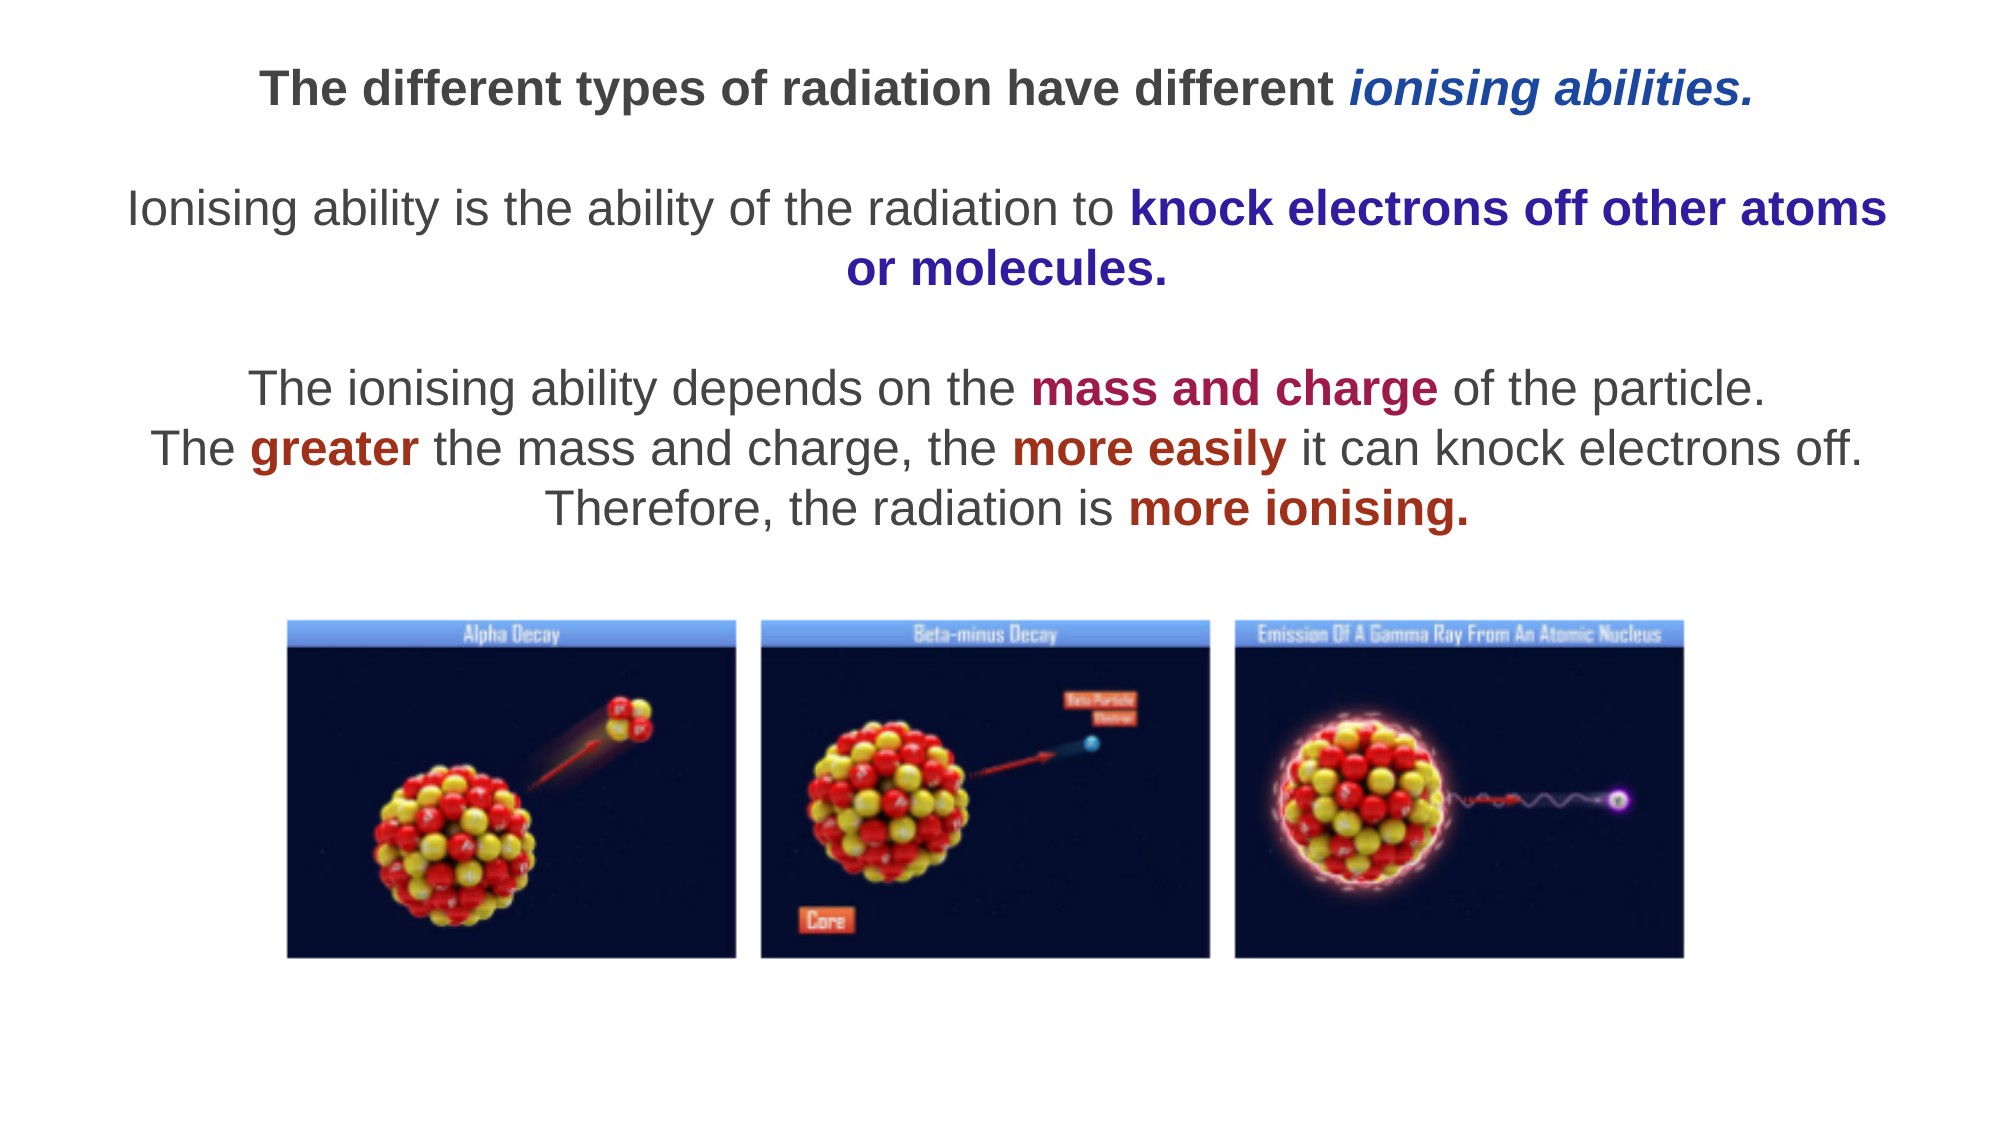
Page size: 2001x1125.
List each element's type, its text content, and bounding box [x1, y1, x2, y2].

picture [281, 614, 1696, 977]
text_box The different types of radiation have different ionising abilities. Ionising ability is the ability of the radiation to knock electrons off other atoms or molecules. The ionising ability depends on the mass and charge of the particle. The greater the mass and charge, the more easily it can knock electrons off. Therefore, the radiation is more ionising. [85, 48, 1930, 544]
